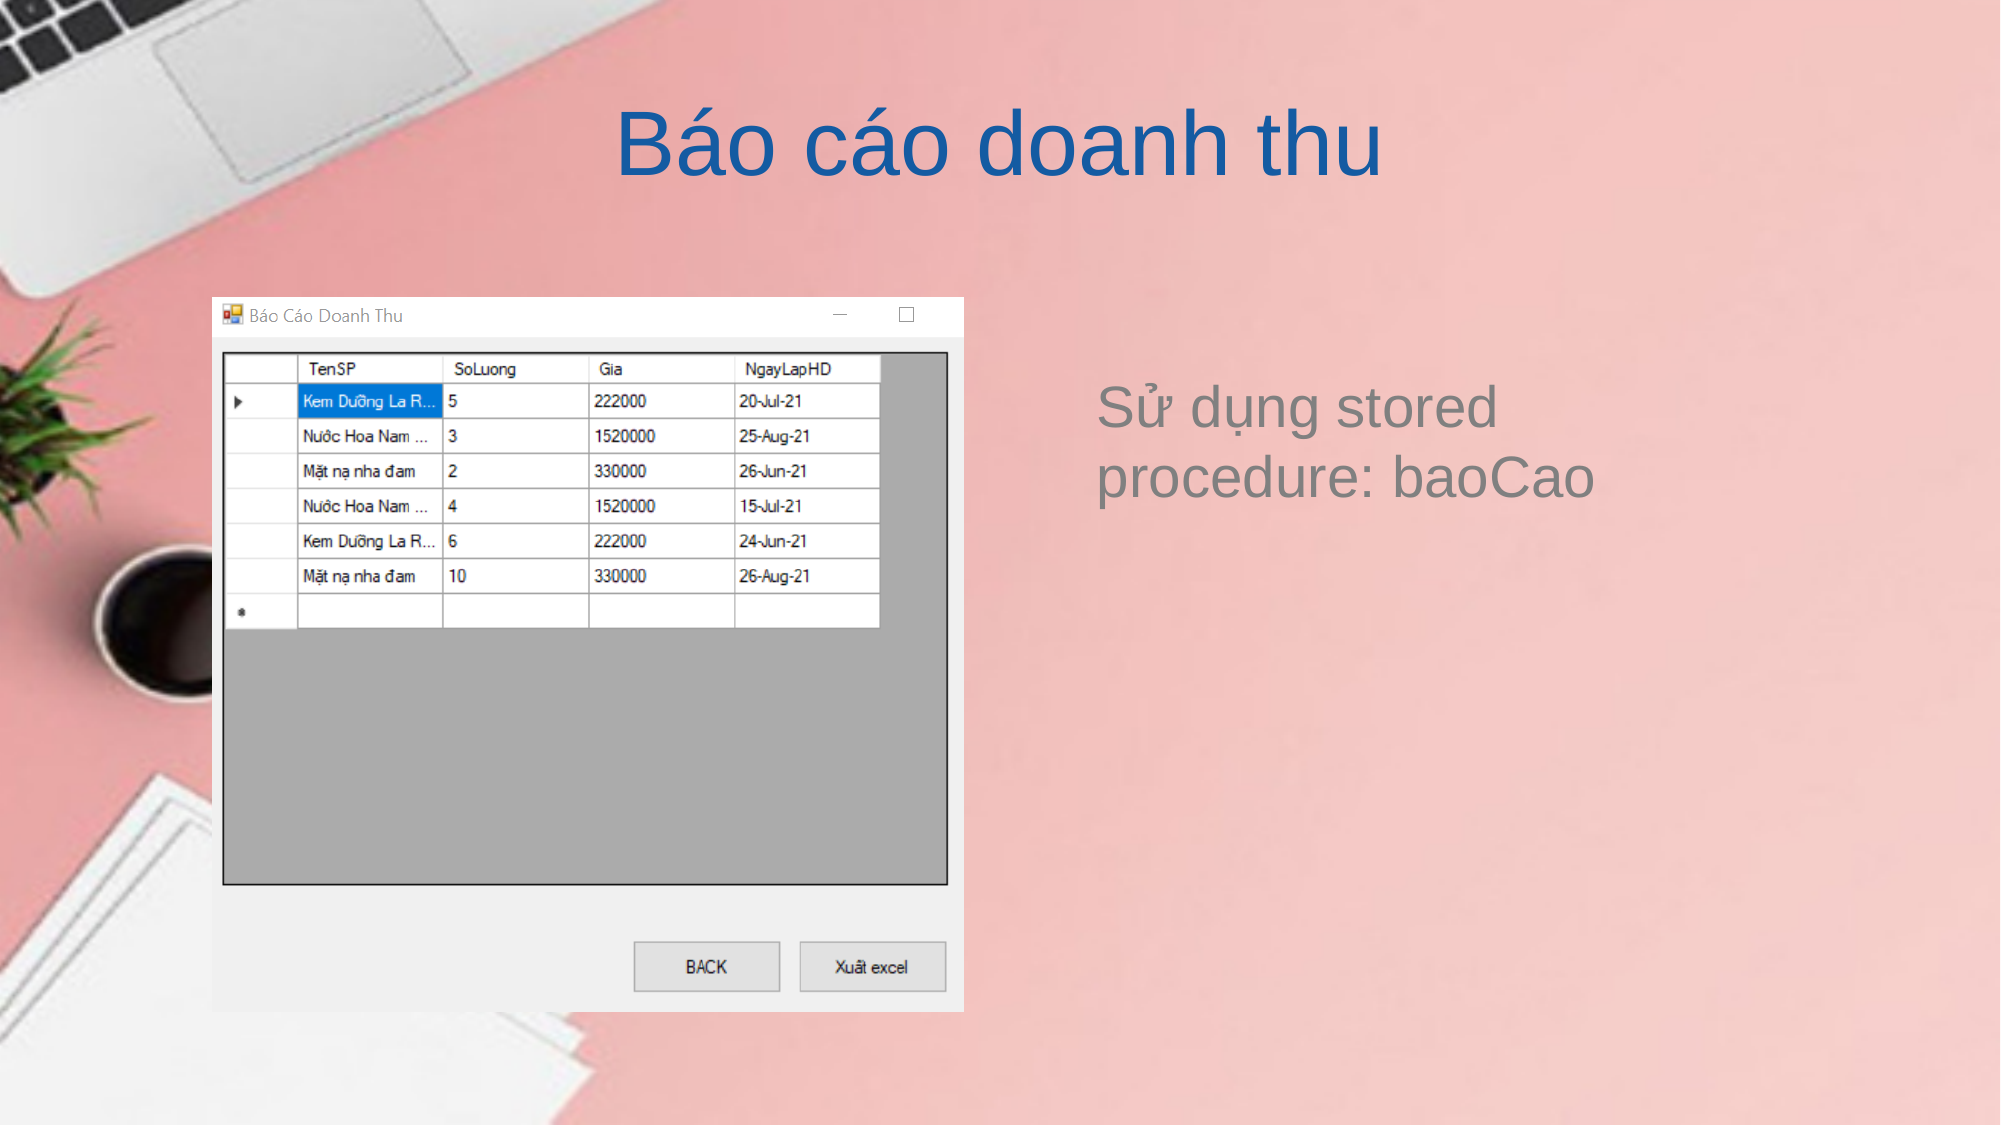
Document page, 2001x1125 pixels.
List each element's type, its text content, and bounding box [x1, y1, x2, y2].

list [211, 297, 964, 1012]
title Báo cáo doanh thu [99, 44, 1901, 233]
picture [0, 0, 2001, 1125]
text_box Sử dụng stored procedure: baoCao [1082, 361, 1802, 517]
